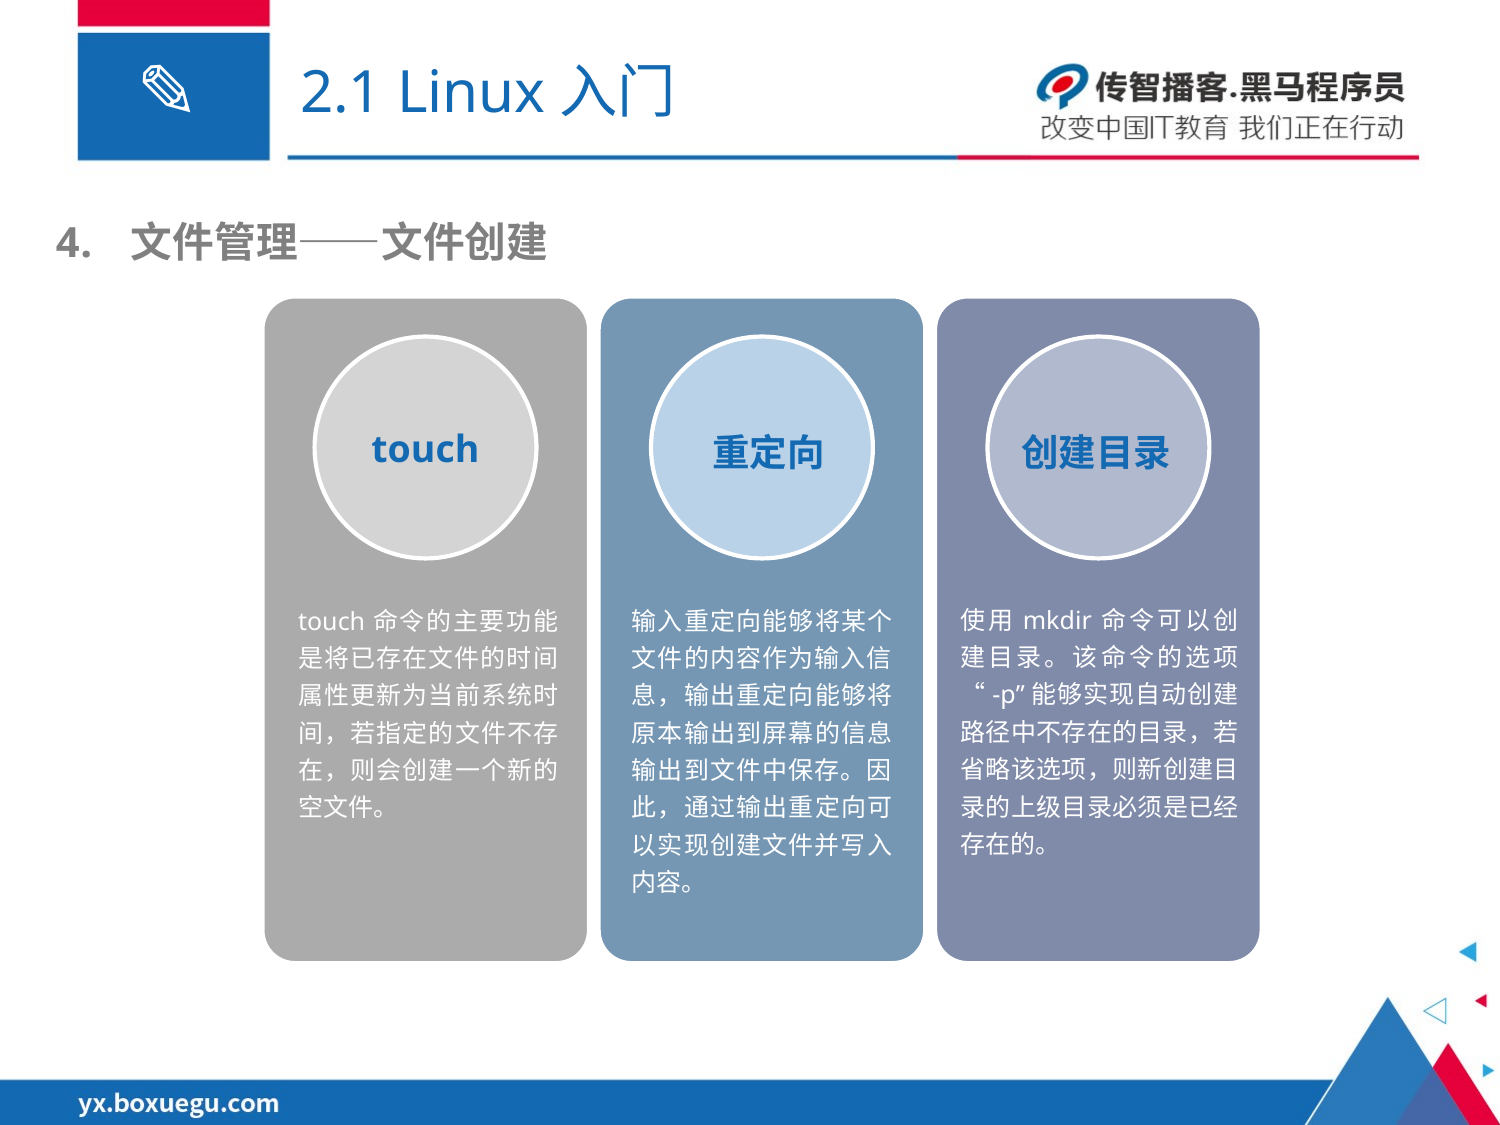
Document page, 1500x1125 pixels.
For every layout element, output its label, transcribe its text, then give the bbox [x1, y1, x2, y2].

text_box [934, 296, 1262, 964]
title 2.1 Linux入门 [285, 25, 1137, 153]
picture [0, 0, 1500, 1125]
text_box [598, 296, 926, 964]
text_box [262, 296, 590, 964]
text_box 文件管理——文件创建 [41, 208, 1424, 274]
